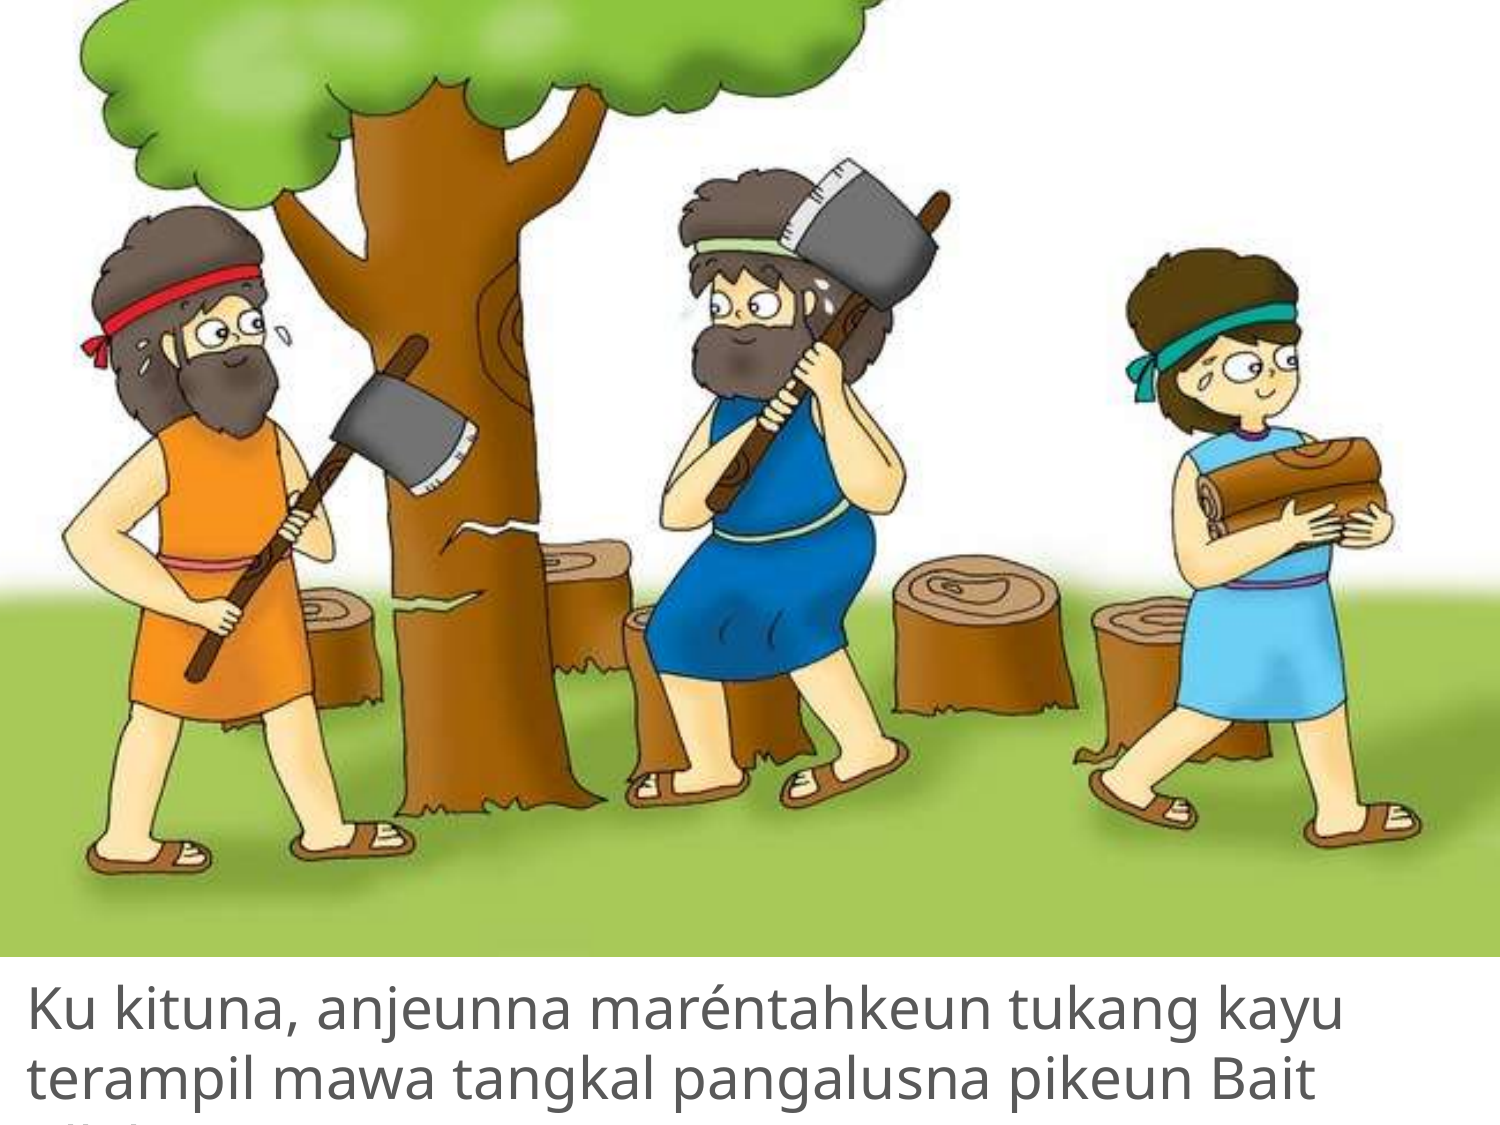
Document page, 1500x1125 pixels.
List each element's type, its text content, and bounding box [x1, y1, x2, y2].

picture [0, 0, 1500, 957]
text_box Ku kituna, anjeunna maréntahkeun tukang kayu terampil mawa tangkal pangalusna pikeun Bait Allah. [11, 965, 1483, 1125]
